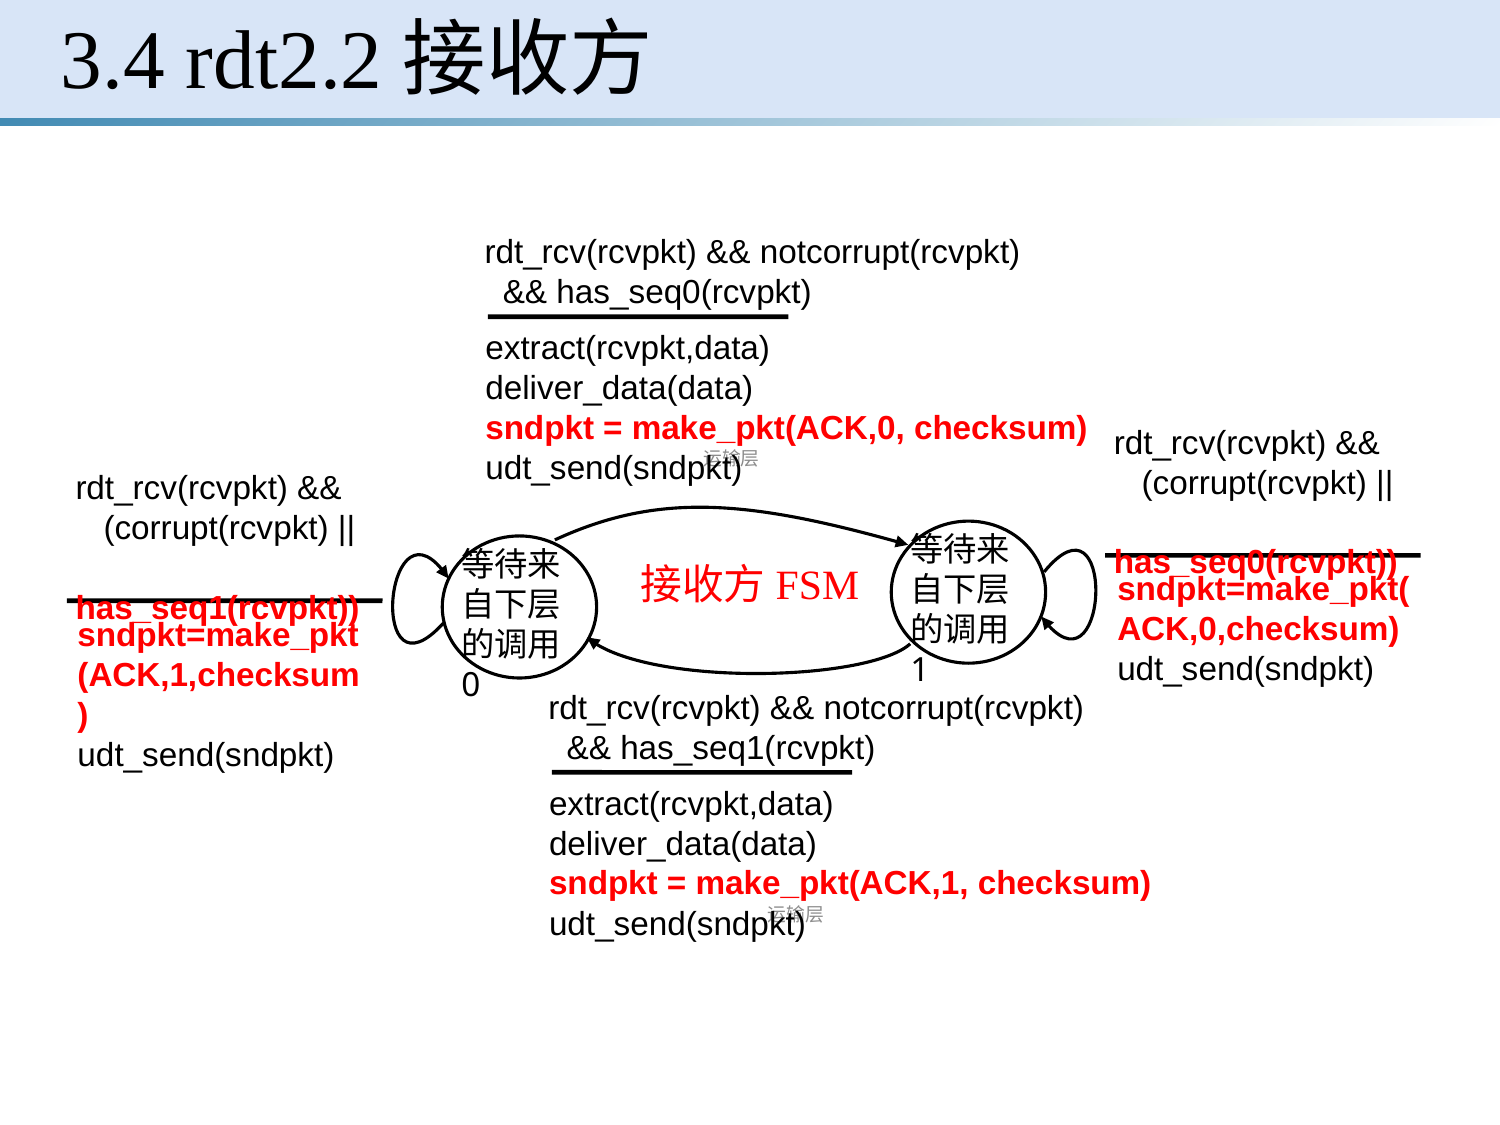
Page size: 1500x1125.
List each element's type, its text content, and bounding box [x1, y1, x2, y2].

text_box extract(rcvpkt,data) deliver_data(data) sndpkt = make_pkt(ACK,0, checksum) udt_send(sndpkt) [470, 318, 1126, 493]
text_box rdt_rcv(rcvpkt) && notcorrupt(rcvpkt) && has_seq0(rcvpkt) [469, 222, 1088, 317]
text_box sndpkt=make_pkt(ACK,0,checksum) udt_send(sndpkt) [1102, 560, 1434, 702]
text_box [565, 507, 891, 545]
title 3.4 rdt2.2接收方 [45, 0, 1456, 123]
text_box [891, 521, 1049, 664]
text_box rdt_rcv(rcvpkt) && (corrupt(rcvpkt) || has_seq1(rcvpkt)) [60, 458, 389, 587]
text_box rdt_rcv(rcvpkt) && (corrupt(rcvpkt) || has_seq0(rcvpkt)) [1099, 413, 1427, 542]
text_box sndpkt=make_pkt(ACK,1,checksum) udt_send(sndpkt) [62, 605, 379, 758]
text_box [600, 637, 891, 674]
text_box rdt_rcv(rcvpkt) && notcorrupt(rcvpkt) && has_seq1(rcvpkt) [533, 678, 1152, 773]
text_box extract(rcvpkt,data) deliver_data(data) sndpkt = make_pkt(ACK,1, checksum) udt_send(sndpkt) [534, 774, 1190, 948]
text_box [442, 535, 600, 678]
text_box 接收方FSM [625, 550, 874, 616]
text_box [392, 554, 442, 644]
text_box [1049, 550, 1096, 640]
